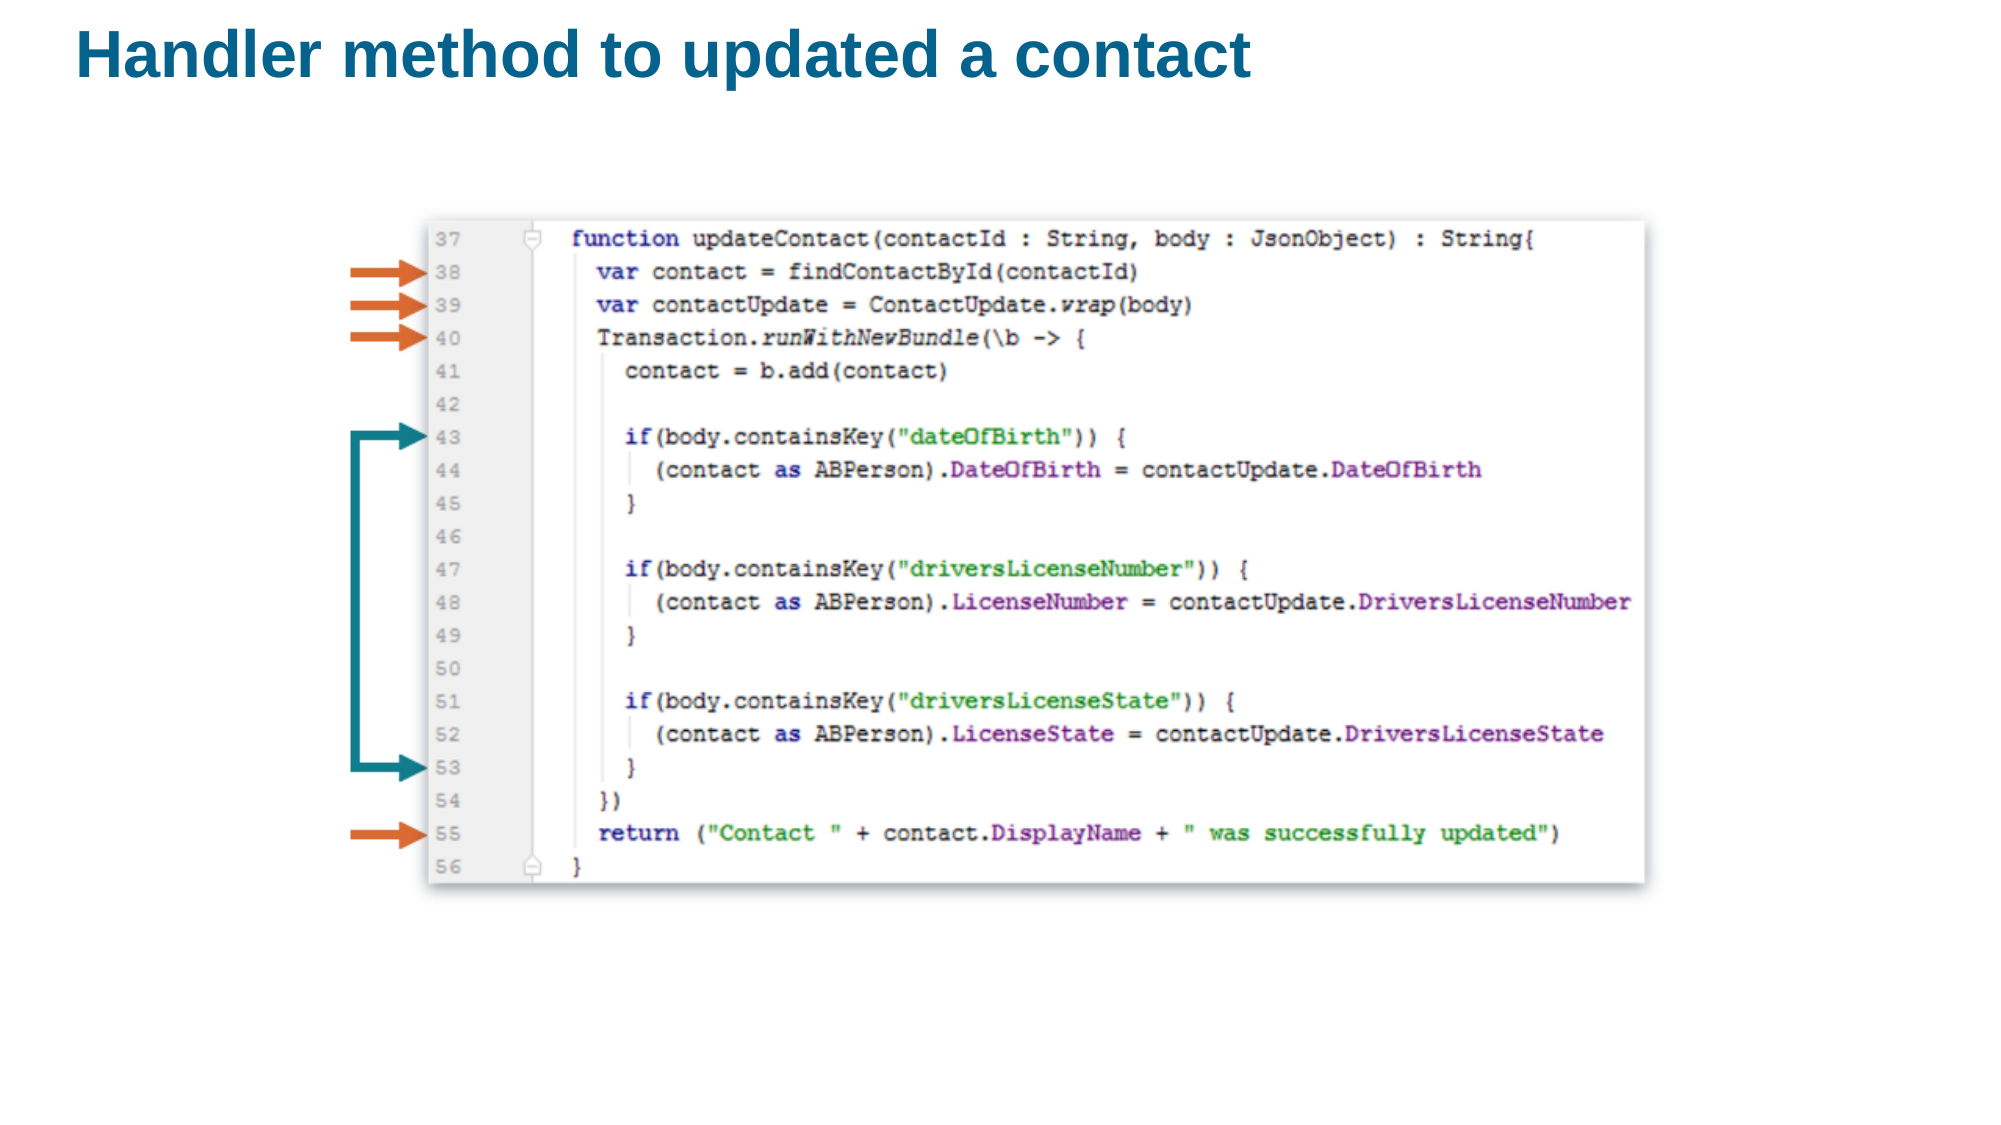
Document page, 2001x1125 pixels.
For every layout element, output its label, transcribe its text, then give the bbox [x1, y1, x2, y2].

title Handler method to updated a contact [75, 19, 1928, 142]
picture [332, 204, 1668, 921]
